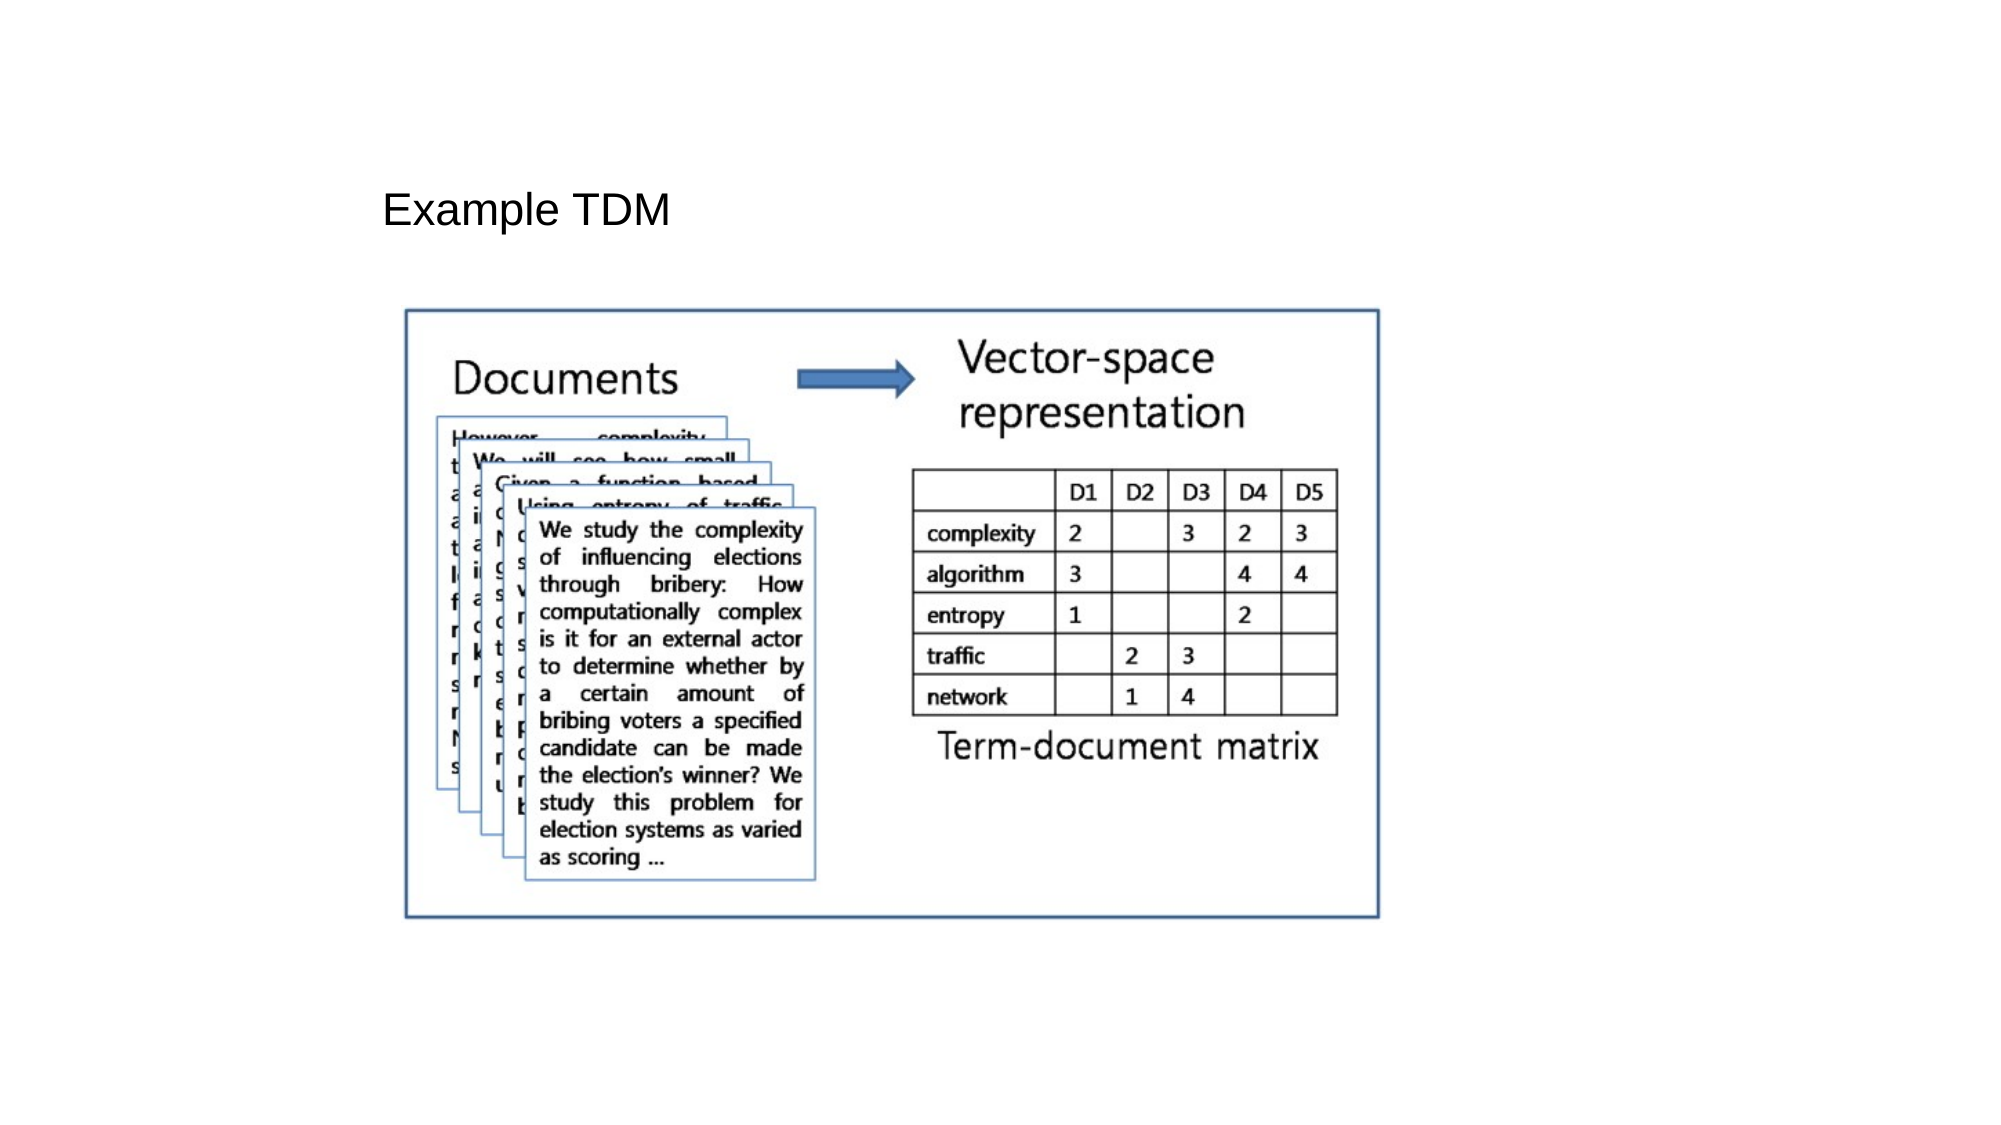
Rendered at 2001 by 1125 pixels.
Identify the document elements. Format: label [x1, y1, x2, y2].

text_box [381, 176, 1384, 923]
